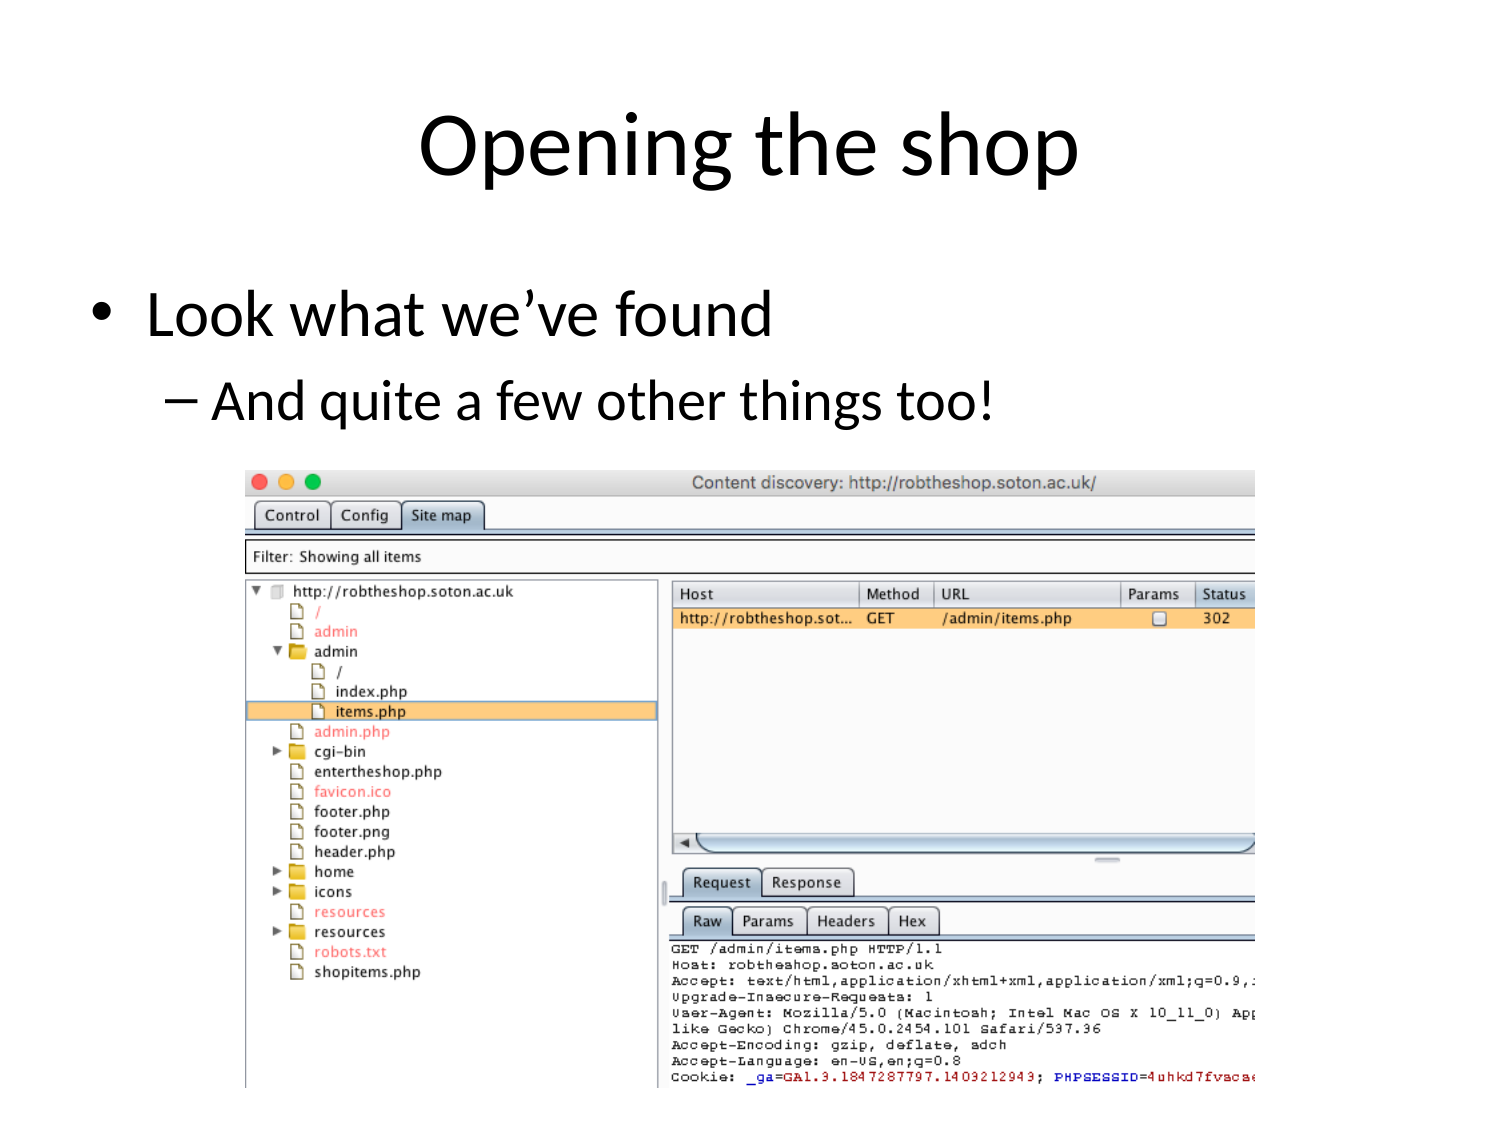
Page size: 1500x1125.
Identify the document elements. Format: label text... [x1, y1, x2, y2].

picture [245, 470, 1255, 1089]
list Look what we’ve found And quite a few other things too! [75, 262, 1425, 1005]
title Opening the shop [75, 45, 1425, 233]
